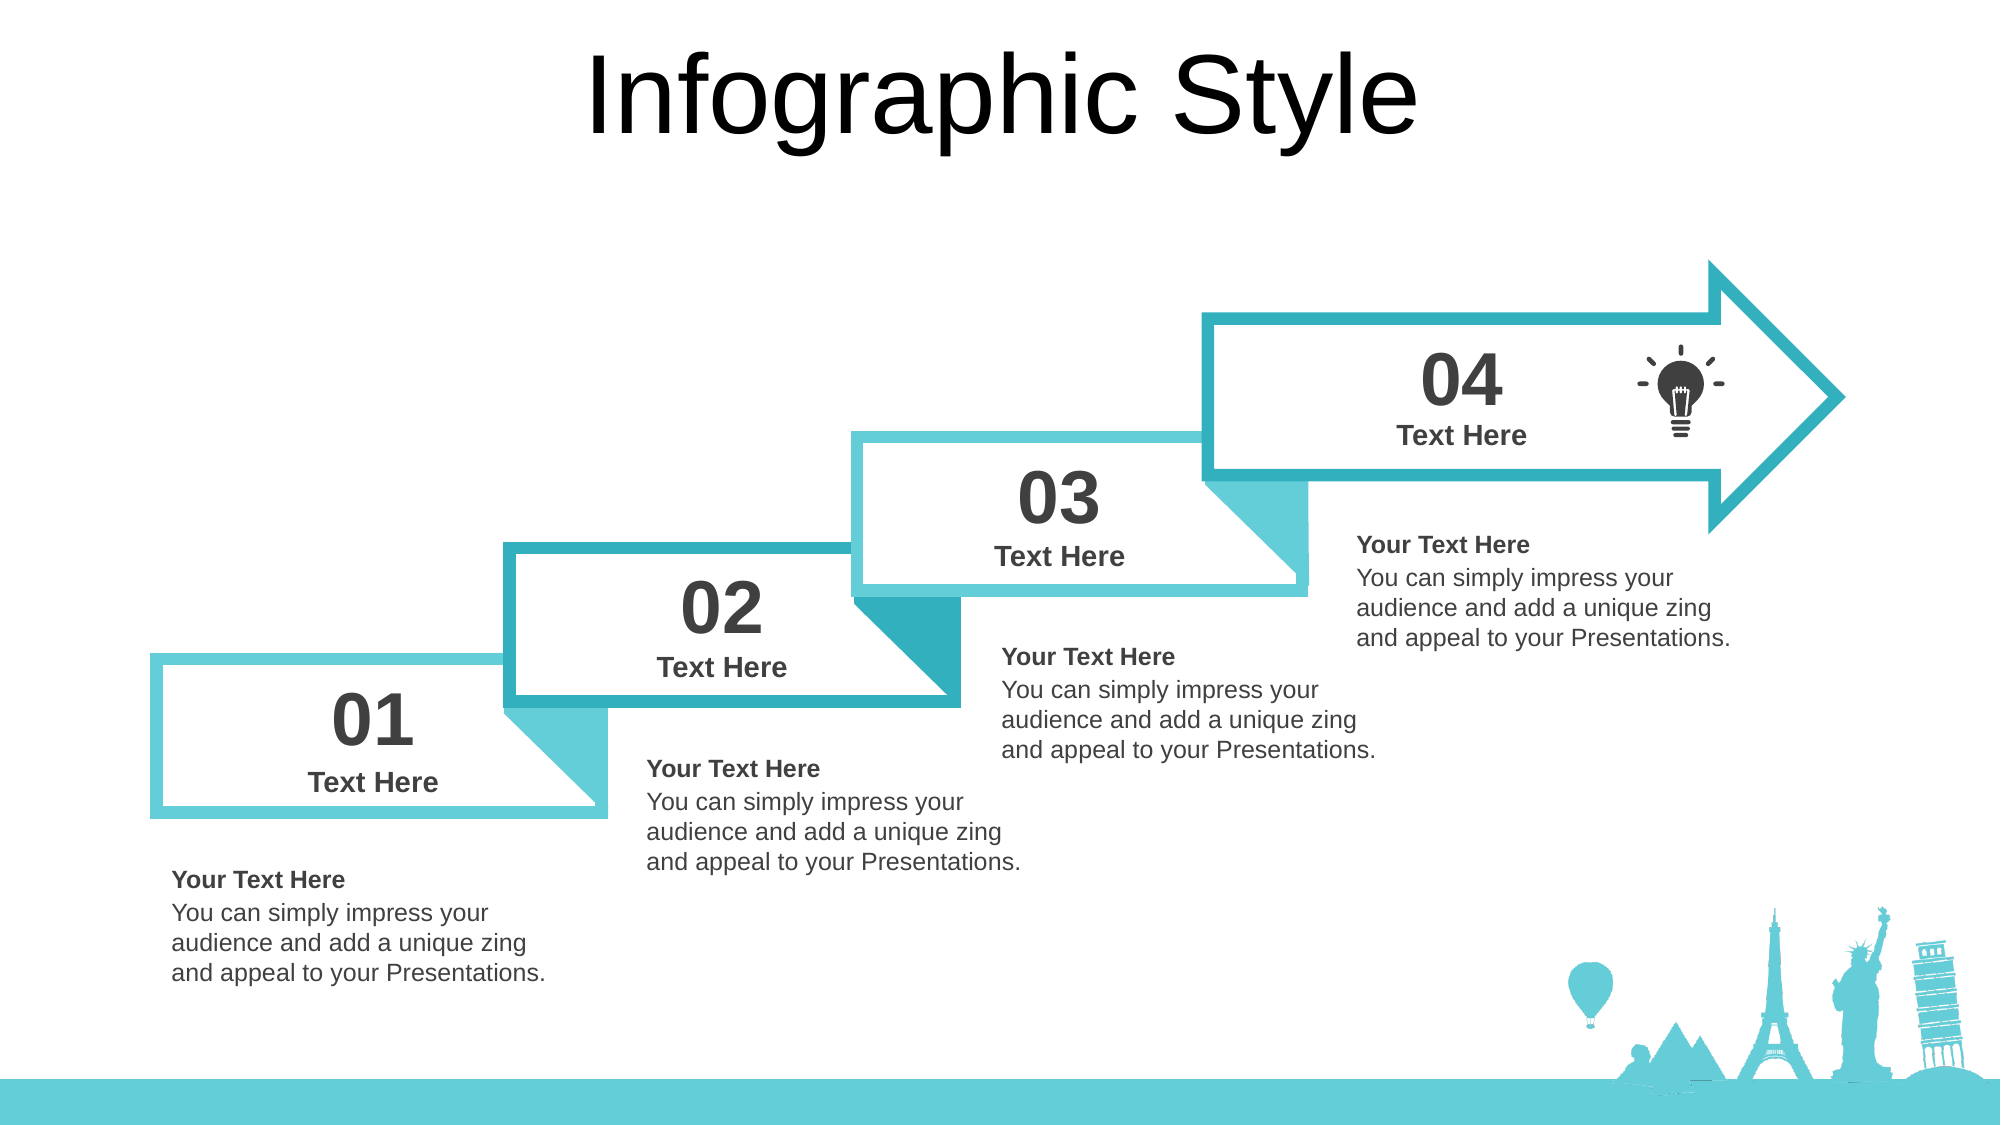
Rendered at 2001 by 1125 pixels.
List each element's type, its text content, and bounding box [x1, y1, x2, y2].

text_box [986, 632, 1394, 773]
picture [1733, 908, 1816, 1083]
picture [1830, 906, 1893, 1083]
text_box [631, 744, 1039, 885]
picture [1899, 940, 1990, 1086]
picture [1568, 962, 1727, 1096]
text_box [156, 274, 1838, 813]
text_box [156, 856, 582, 996]
list Infographic Style [53, 38, 1952, 157]
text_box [1341, 520, 1749, 661]
